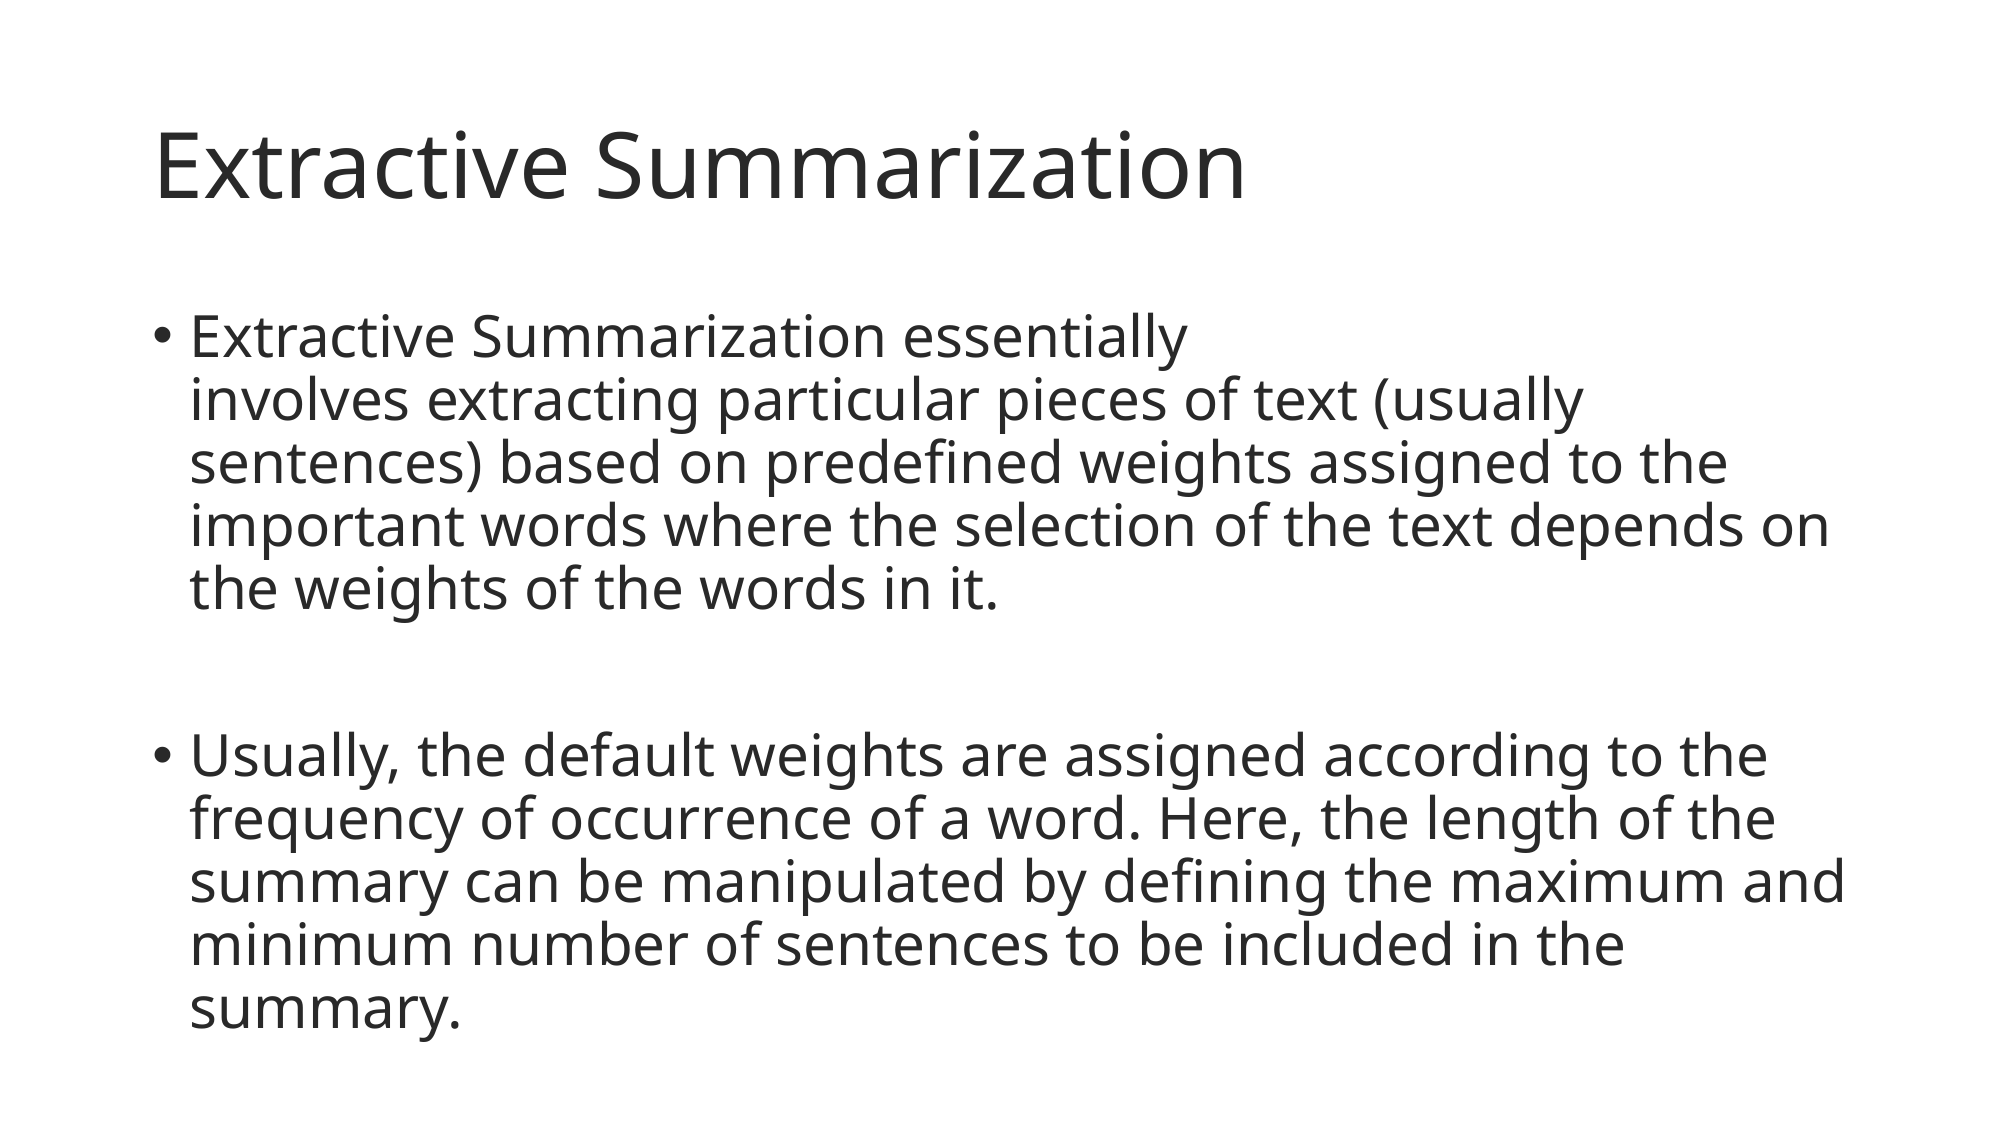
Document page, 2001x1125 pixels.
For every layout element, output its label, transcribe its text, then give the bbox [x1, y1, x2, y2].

title Extractive Summarization [137, 59, 1863, 278]
list Extractive Summarization essentially involves extracting particular pieces of text (usually sentences) based on predefined weights assigned to the important words where the selection of the text depends on the weights of the words in it. Usually, the default weights are assigned according to the frequency of occurrence of a word. Here, the length of the summary can be manipulated by defining the maximum and minimum number of sentences to be included in the summary. [137, 299, 1863, 1014]
